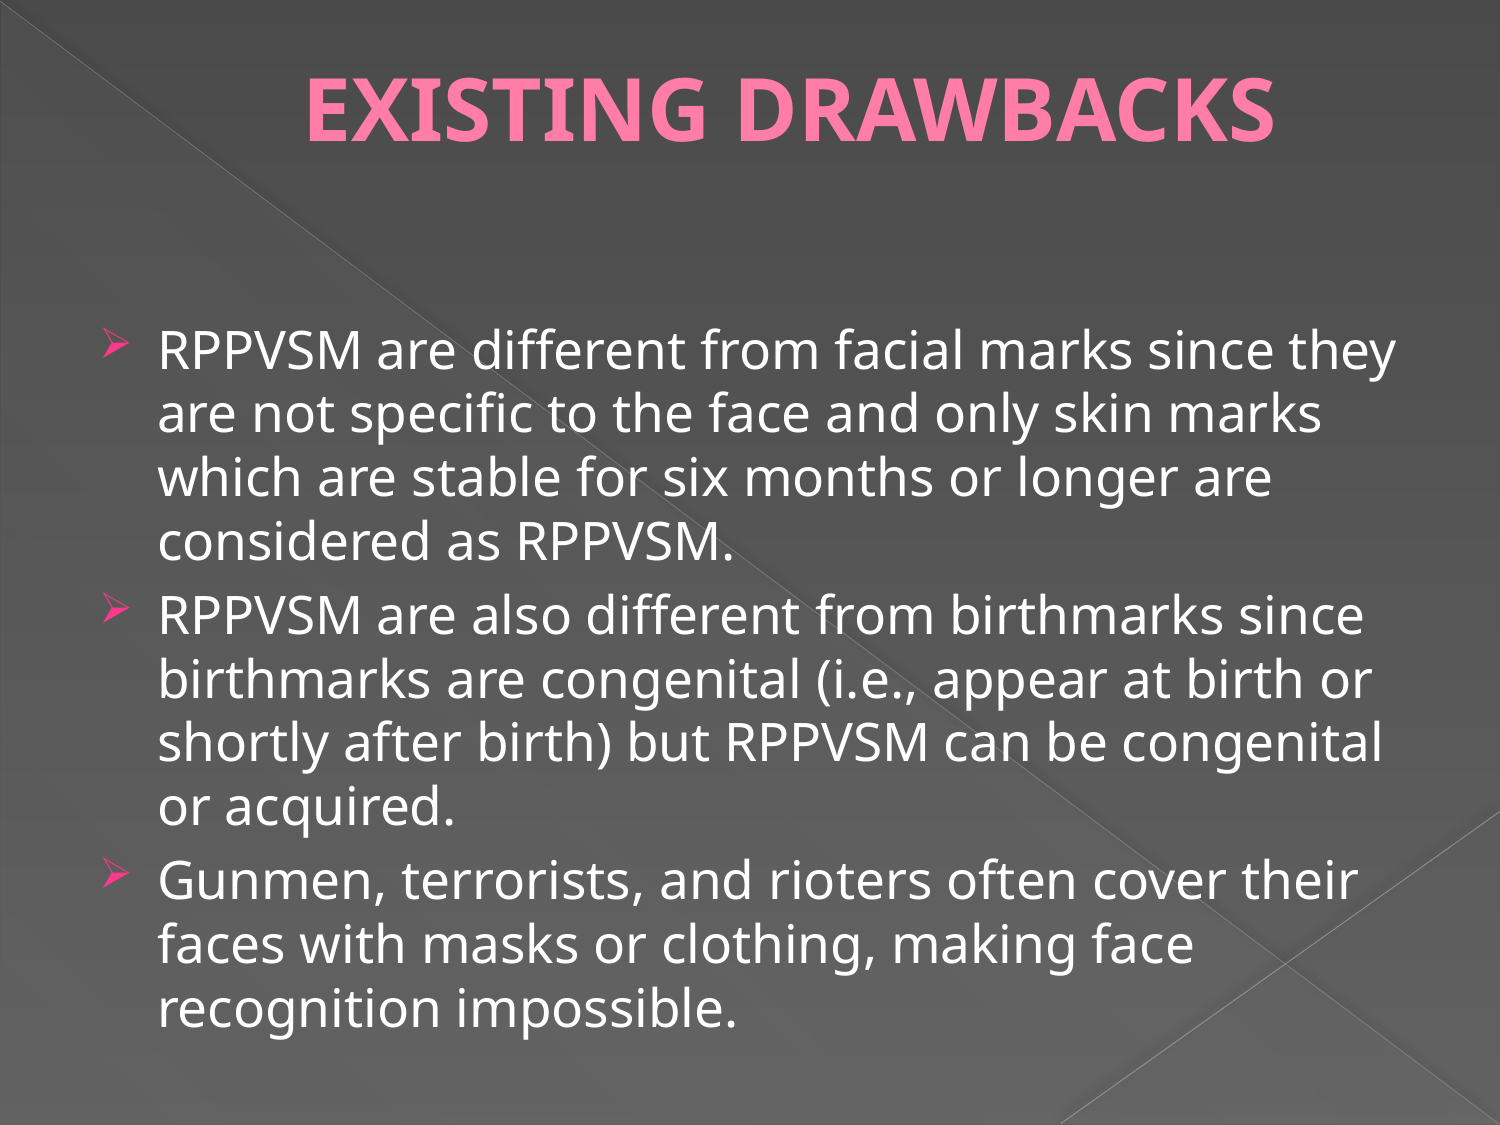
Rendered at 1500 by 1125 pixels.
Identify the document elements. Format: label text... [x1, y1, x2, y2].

list RPPVSM are different from facial marks since they are not specific to the face and only skin marks which are stable for six months or longer are considered as RPPVSM. RPPVSM are also different from birthmarks since birthmarks are congenital (i.e., appear at birth or shortly after birth) but RPPVSM can be congenital or acquired. Gunmen, terrorists, and rioters often cover their faces with masks or clothing, making face recognition impossible. [75, 308, 1425, 1059]
title EXISTING DRAWBACKS [75, 43, 1425, 274]
